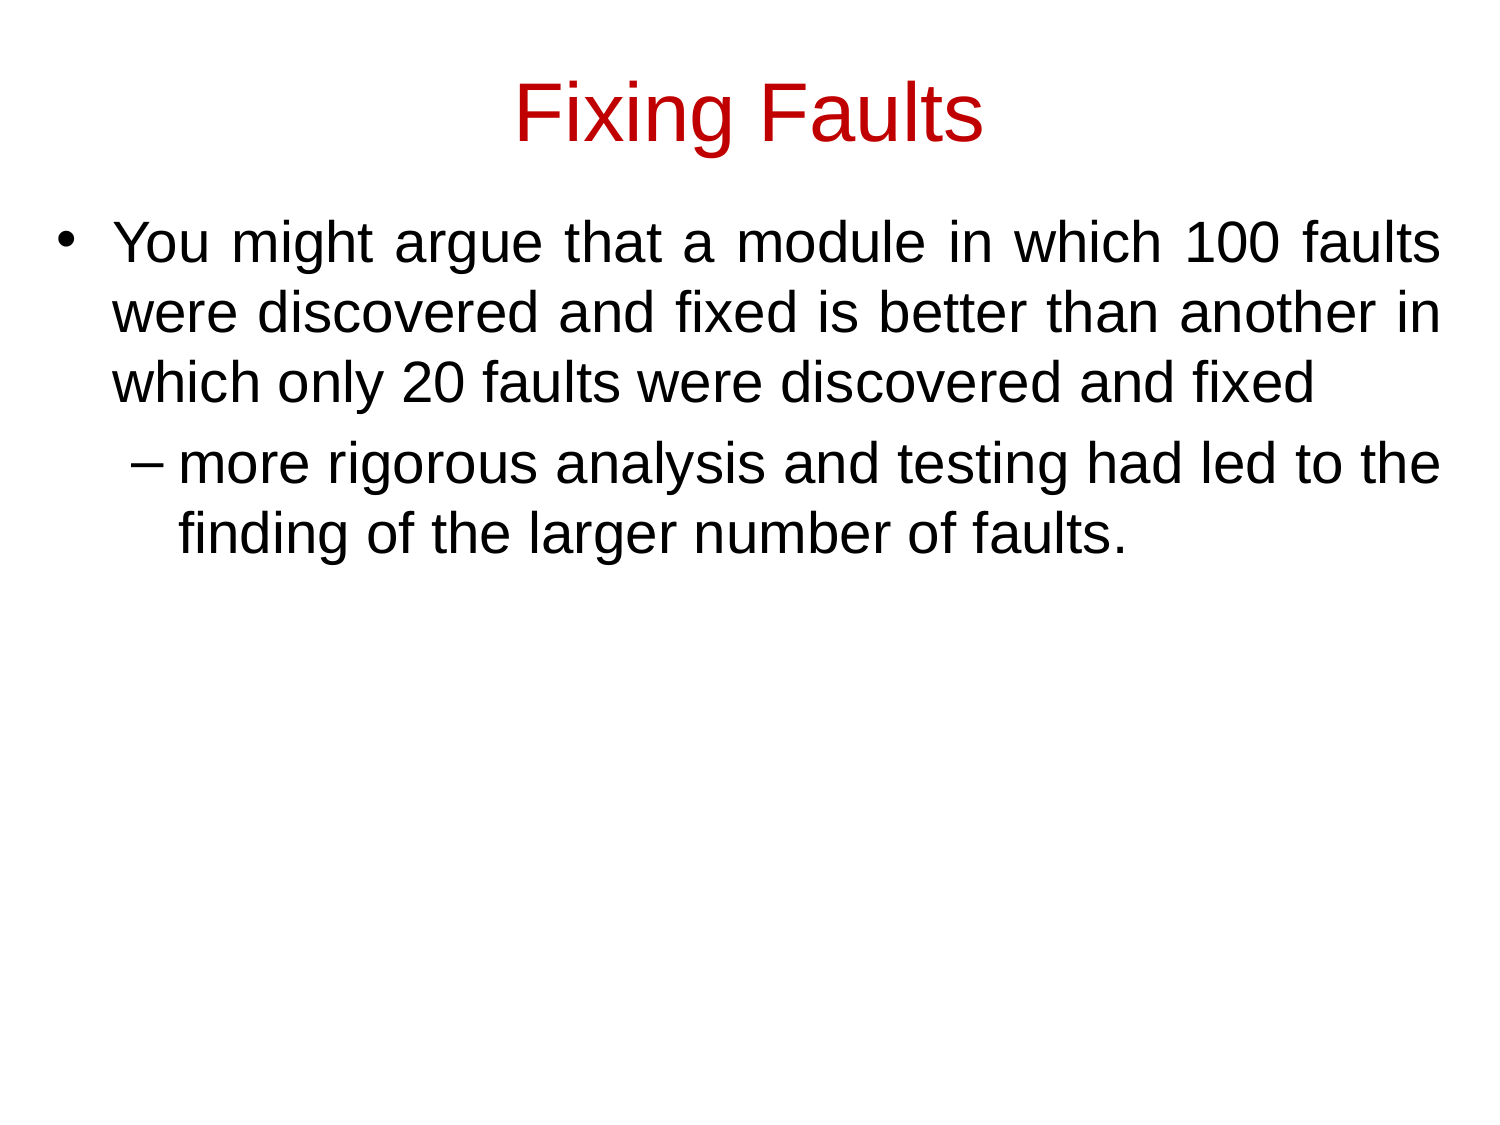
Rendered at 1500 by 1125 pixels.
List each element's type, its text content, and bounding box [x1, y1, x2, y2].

list You might argue that a module in which 100 faults were discovered and fixed is better than another in which only 20 faults were discovered and fixed more rigorous analysis and testing had led to the finding of the larger number of faults. [41, 196, 1459, 939]
title Fixing Faults [75, 19, 1425, 196]
